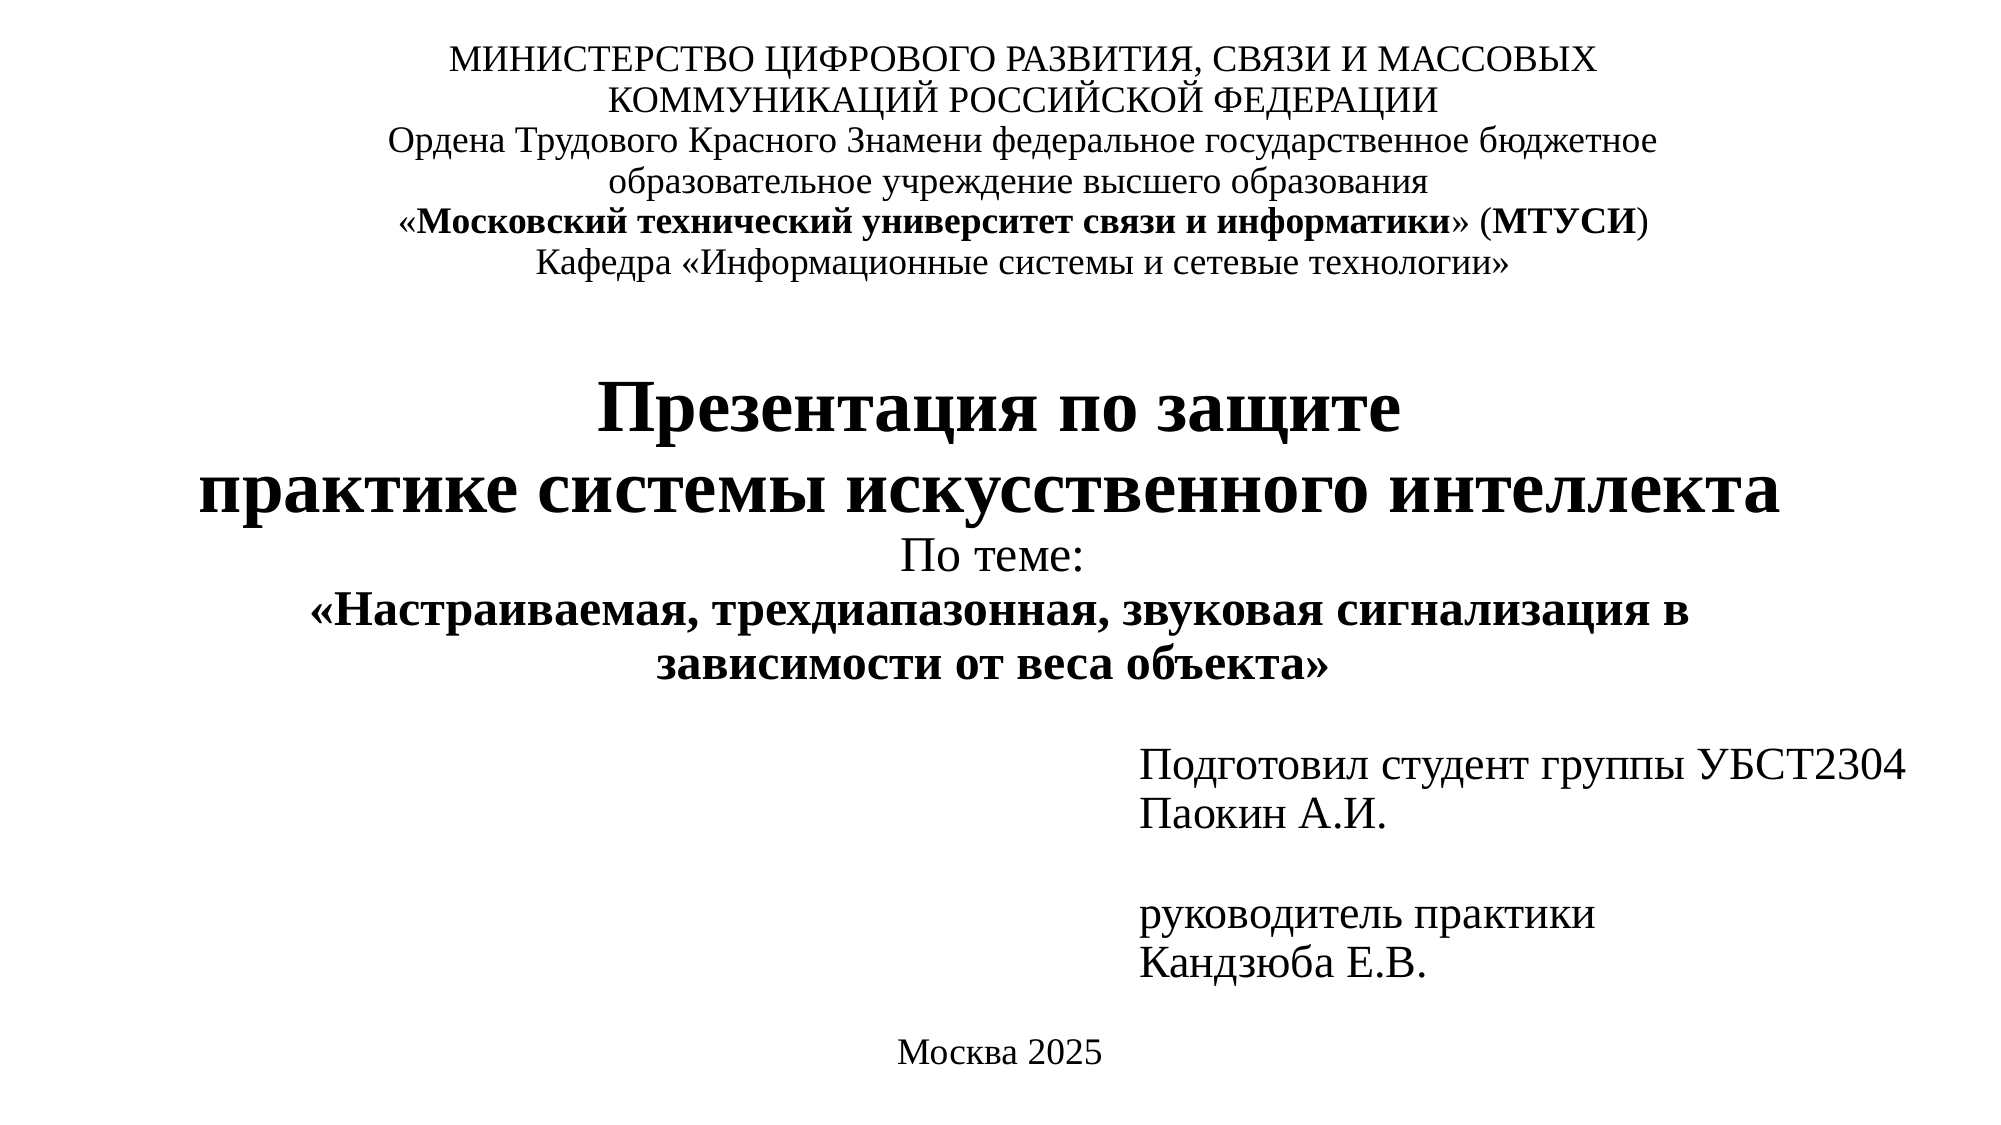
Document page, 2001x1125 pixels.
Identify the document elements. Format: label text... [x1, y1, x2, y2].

text_box Москва 2025 [829, 1024, 1171, 1114]
title Презентация по защите практике системы искусственного интеллекта По теме: «Настраиваемая, трехдиапазонная, звуковая сигнализация в зависимости от веса объекта» [166, 356, 1834, 699]
subtitle Подготовил студент группы УБСТ2304 Паокин А.И. руководитель практики Кандзюба Е.В. [1124, 732, 1947, 1023]
text_box МИНИСТЕРСТВО ЦИФРОВОГО РАЗВИТИЯ, СВЯЗИ И МАССОВЫХ КОММУНИКАЦИЙ РОССИЙСКОЙ ФЕДЕРАЦИИ Ордена Трудового Красного Знамени федеральное государственное бюджетное образовательное учреждение высшего образования «Московский технический университет связи и информатики» (МТУСИ) Кафедра «Информационные системы и сетевые технологии» [273, 30, 1774, 290]
